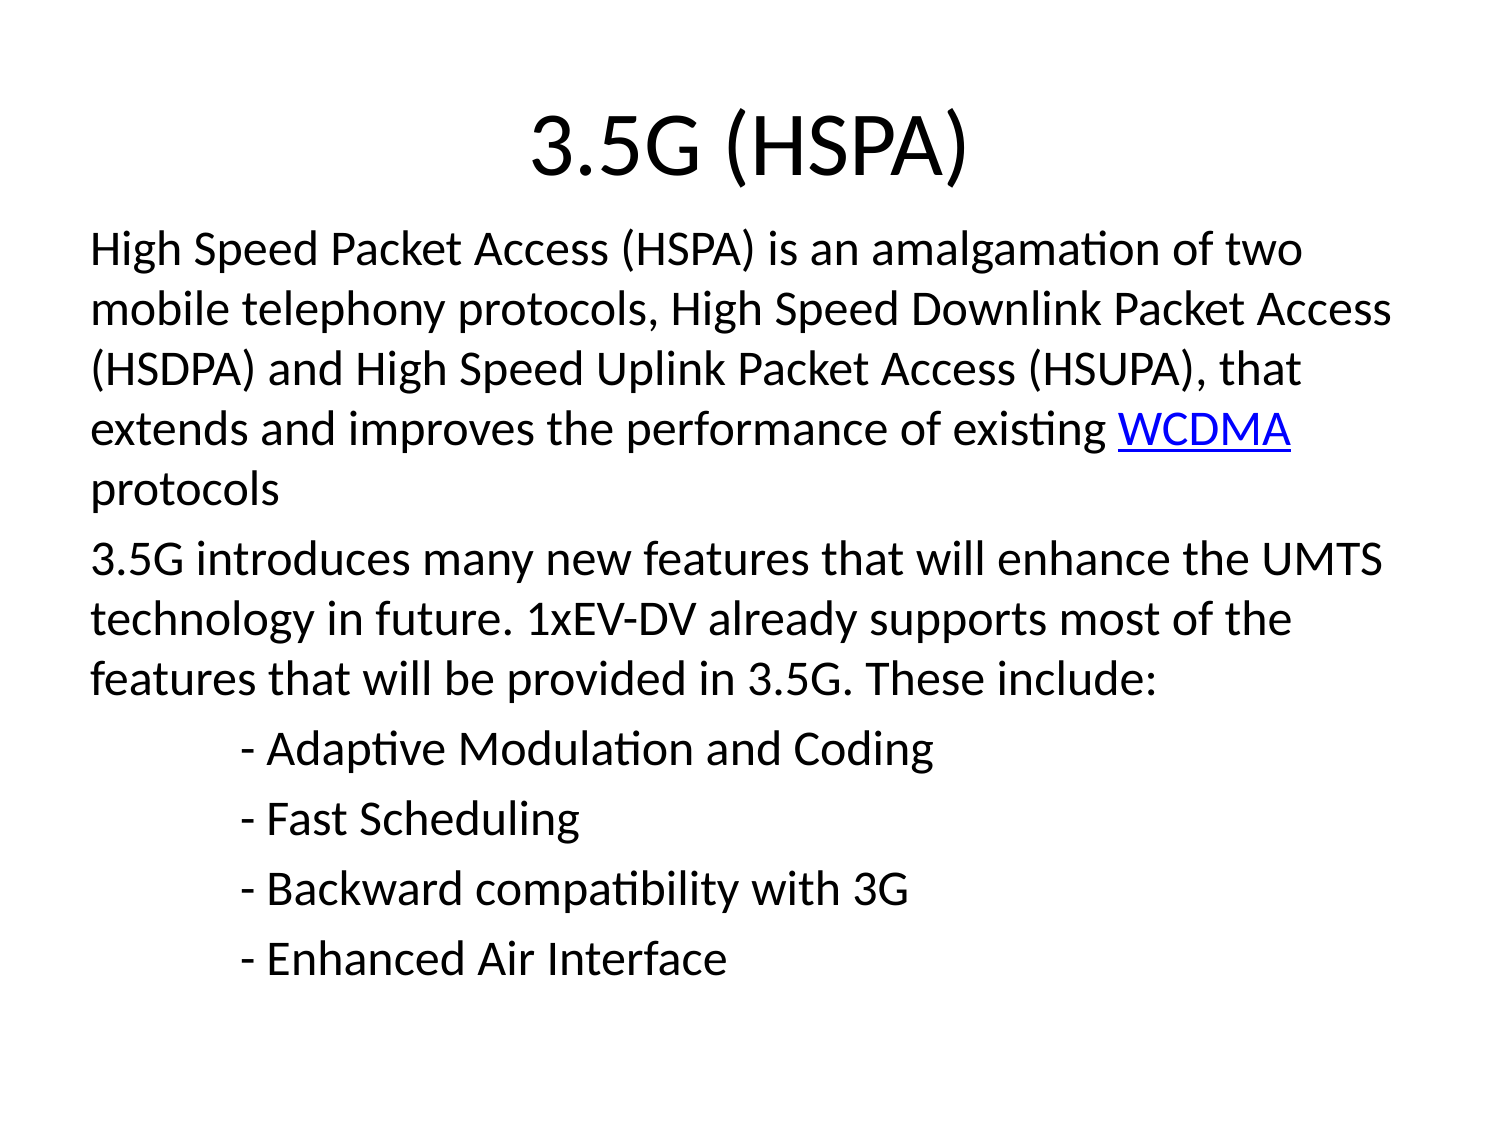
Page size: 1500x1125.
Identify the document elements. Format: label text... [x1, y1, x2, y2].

title 3.5G (HSPA) [75, 45, 1425, 208]
list High Speed Packet Access (HSPA) is an amalgamation of two mobile telephony protocols, High Speed Downlink Packet Access (HSDPA) and High Speed Uplink Packet Access (HSUPA), that extends and improves the performance of existing WCDMA protocols 3.5G introduces many new features that will enhance the UMTS technology in future. 1xEV-DV already supports most of the features that will be provided in 3.5G. These include: - Adaptive Modulation and Coding - Fast Scheduling - Backward compatibility with 3G - Enhanced Air Interface [75, 208, 1425, 1047]
